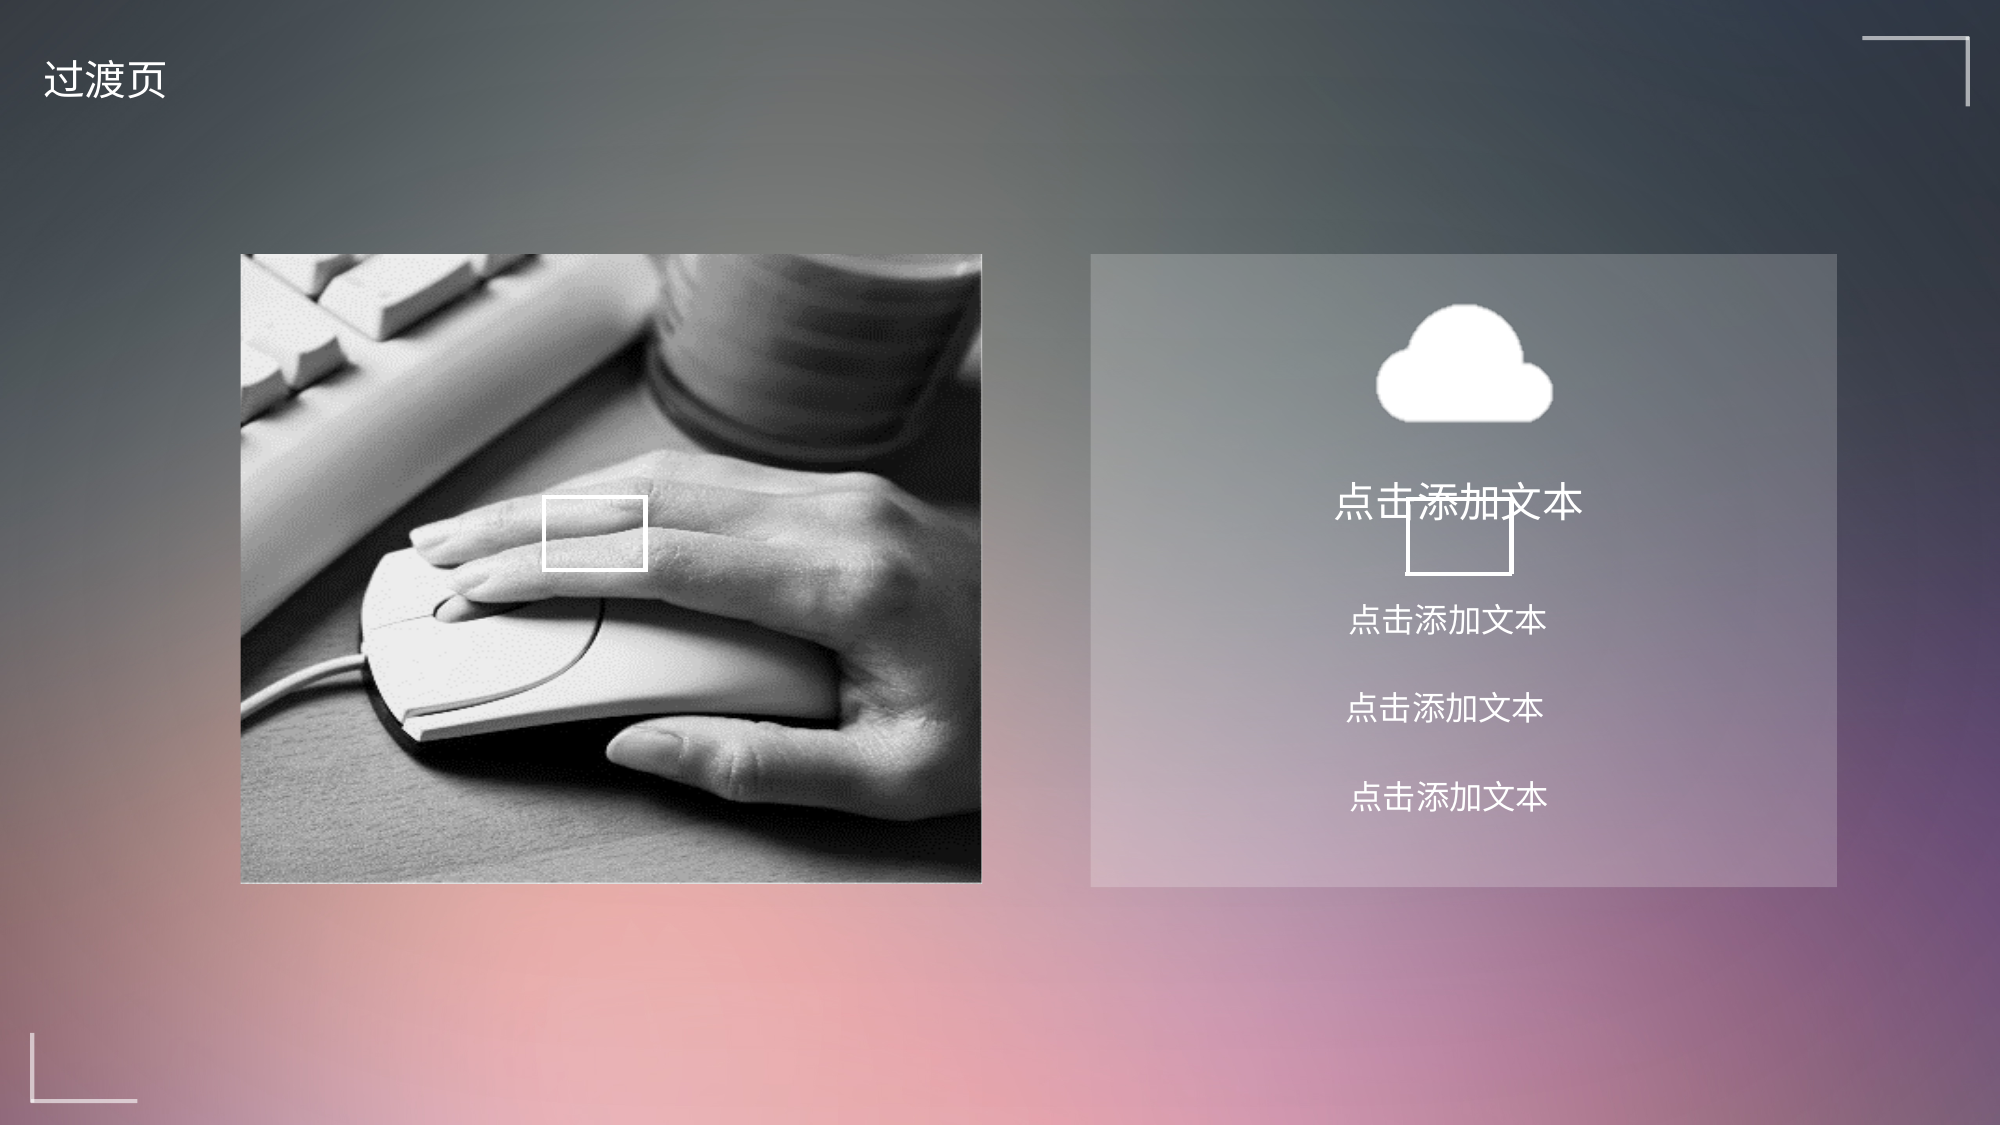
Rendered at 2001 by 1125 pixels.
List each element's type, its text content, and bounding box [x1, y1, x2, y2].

text_box [1090, 253, 1838, 888]
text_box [1407, 496, 1514, 574]
text_box 点击添加文本 [1319, 468, 1611, 534]
text_box 点击添加文本 [1330, 660, 1591, 735]
picture [0, 0, 2000, 1125]
text_box 点击添加文本 [1335, 748, 1595, 824]
text_box 点击添加文本 [1333, 571, 1594, 647]
text_box 过渡页 [28, 46, 184, 112]
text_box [541, 494, 648, 572]
